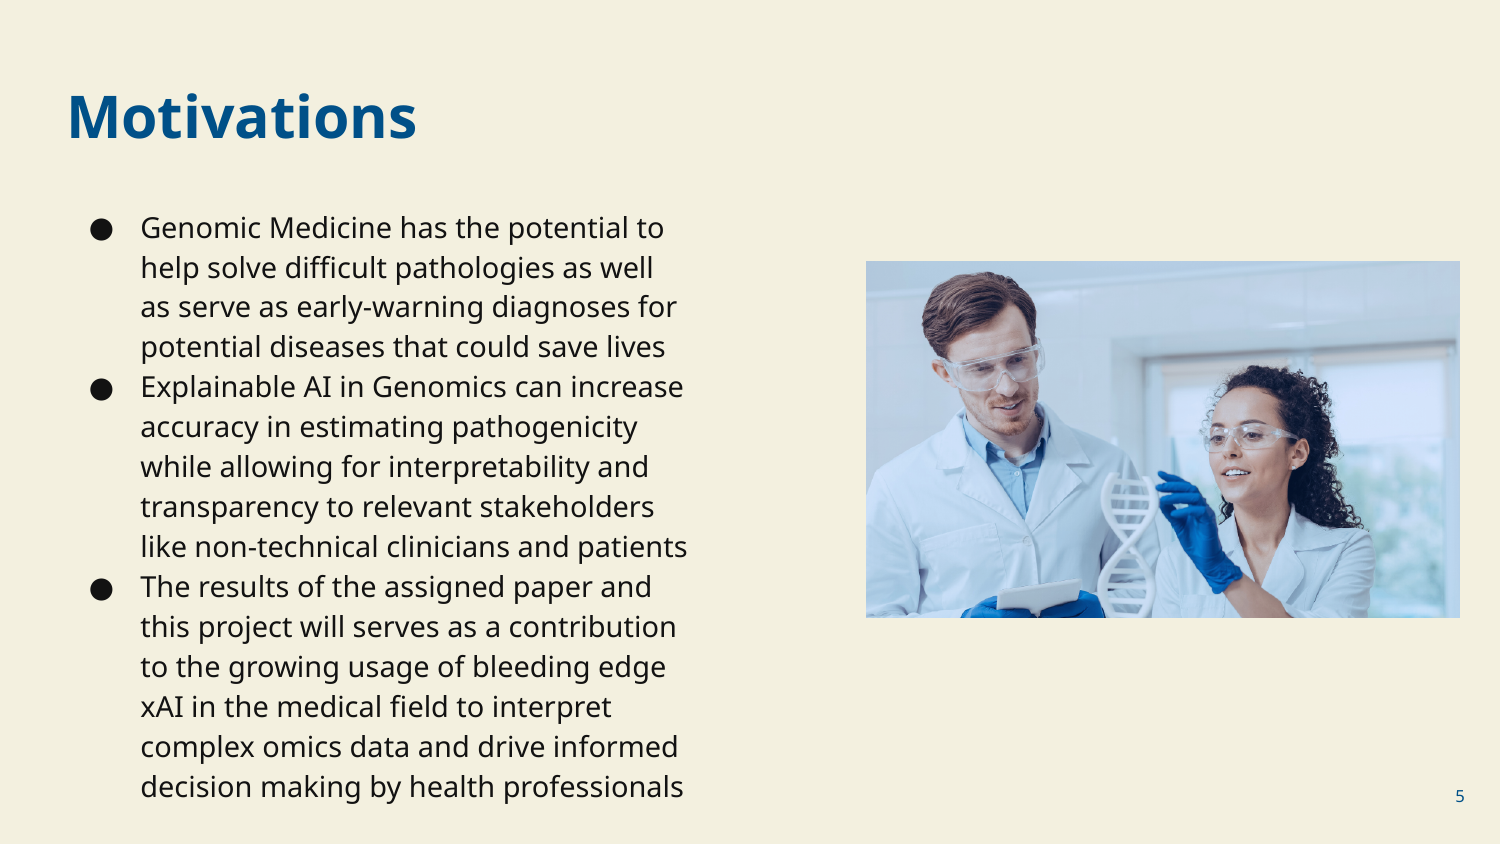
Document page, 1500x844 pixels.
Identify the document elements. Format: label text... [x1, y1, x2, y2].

title Motivations [51, 72, 1449, 167]
list Genomic Medicine has the potential to help solve difficult pathologies as well as serve as early-warning diagnoses for potential diseases that could save lives Explainable AI in Genomics can increase accuracy in estimating pathogenicity while allowing for interpretability and transparency to relevant stakeholders like non-technical clinicians and patients The results of the assigned paper and this project will serves as a contribution to the growing usage of bleeding edge xAI in the medical field to interpret complex omics data and drive informed decision making by health professionals [51, 189, 708, 830]
picture [865, 261, 1460, 618]
slide_number ‹#› [1389, 764, 1480, 830]
